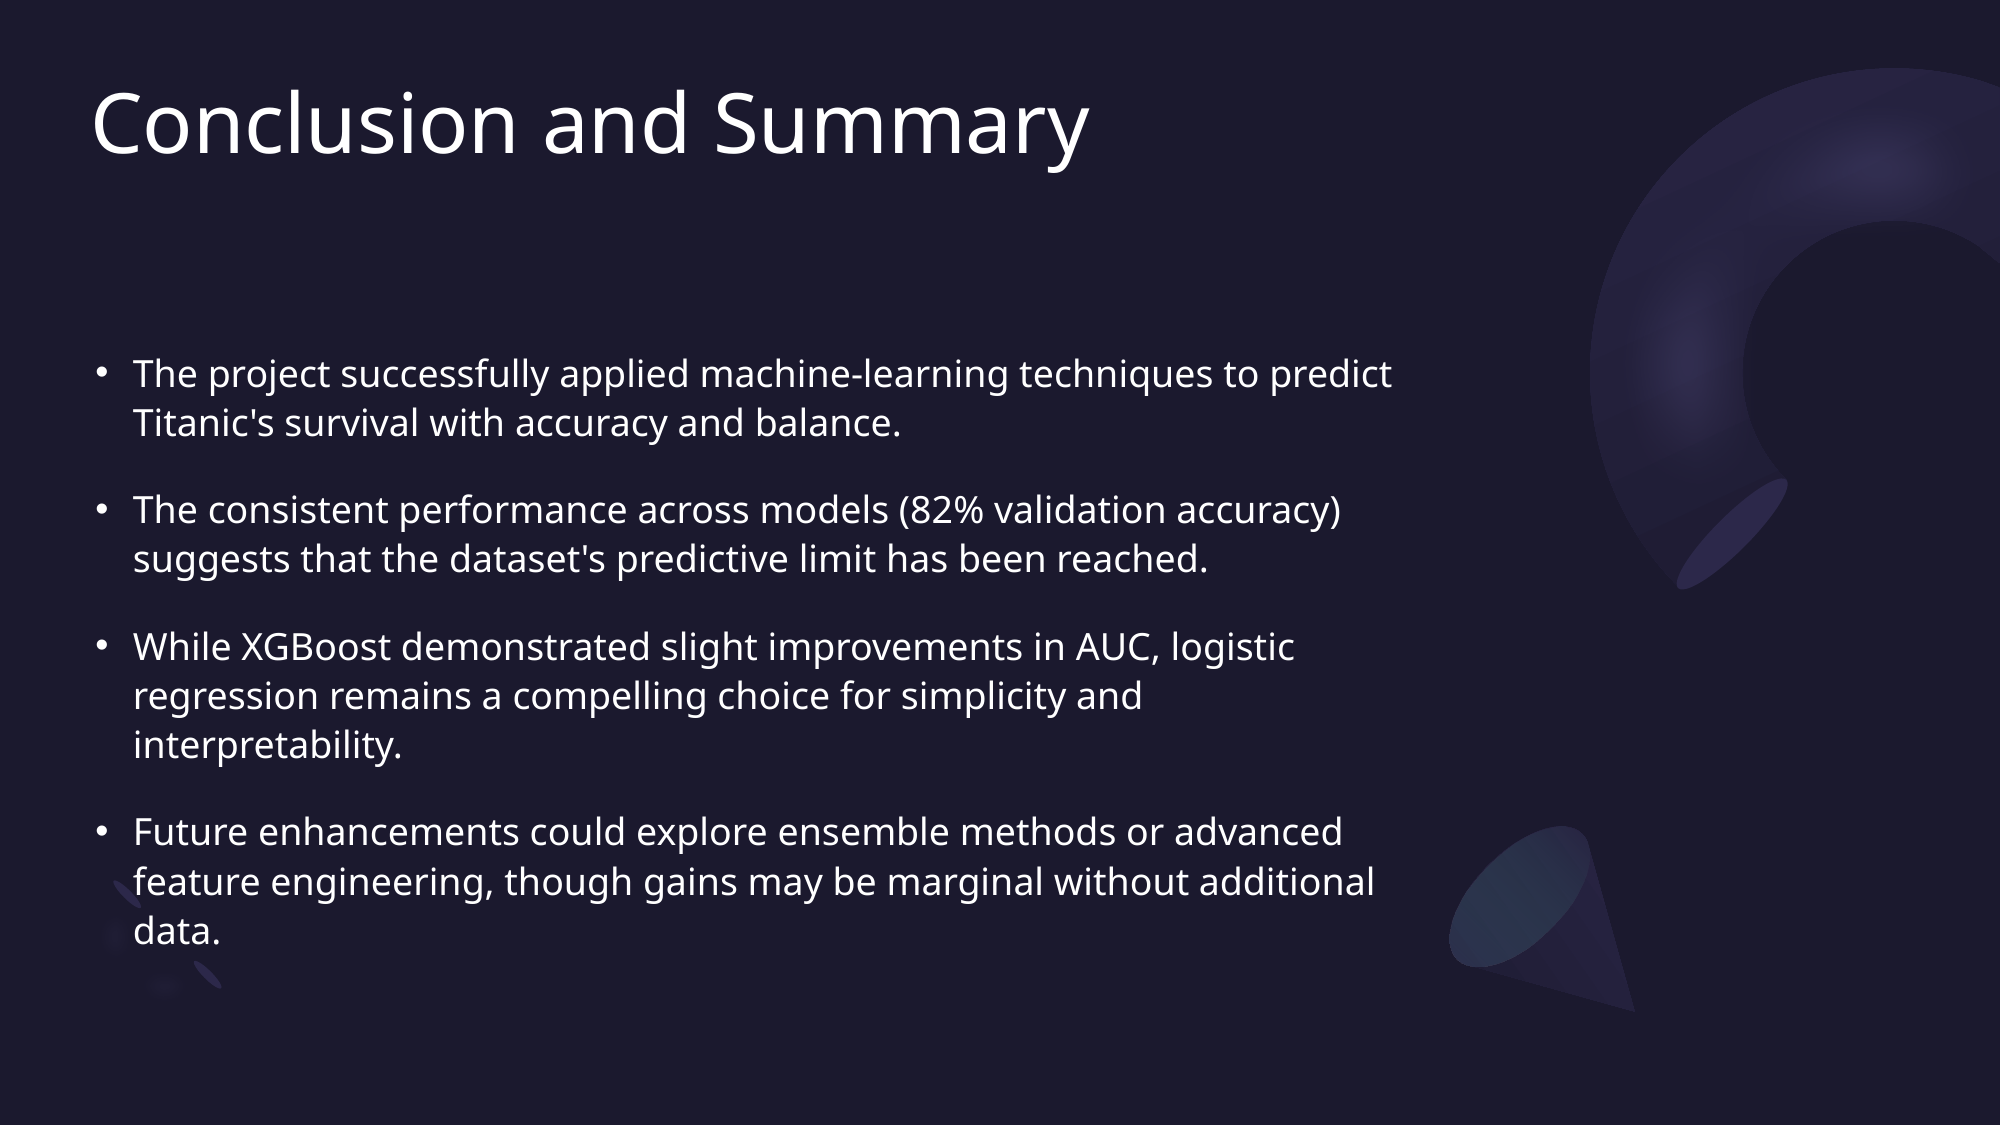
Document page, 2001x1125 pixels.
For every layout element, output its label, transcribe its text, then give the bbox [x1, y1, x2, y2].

list The project successfully applied machine-learning techniques to predict Titanic's survival with accuracy and balance. The consistent performance across models (82% validation accuracy) suggests that the dataset's predictive limit has been reached. While XGBoost demonstrated slight improvements in AUC, logistic regression remains a compelling choice for simplicity and interpretability. Future enhancements could explore ensemble methods or advanced feature engineering, though gains may be marginal without additional data. [95, 345, 1397, 998]
title Conclusion and Summary [90, 81, 1397, 320]
